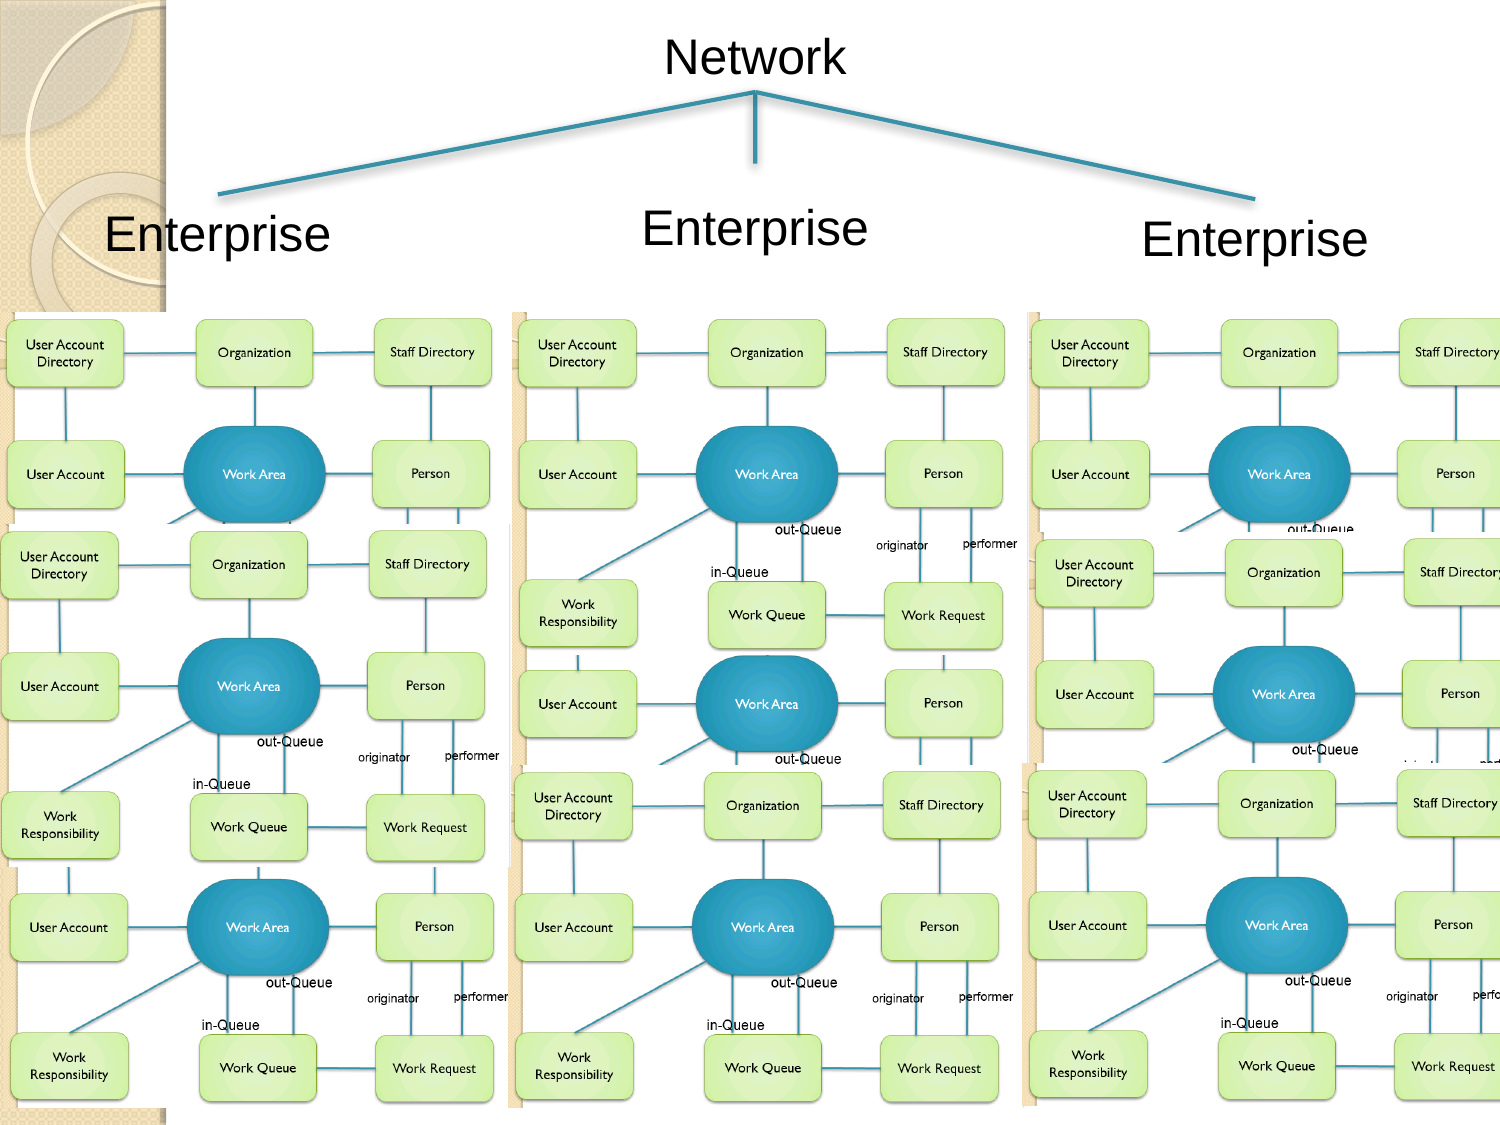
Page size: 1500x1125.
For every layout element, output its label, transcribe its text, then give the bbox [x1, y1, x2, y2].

text_box Enterprise [89, 194, 347, 270]
text_box Network [648, 17, 862, 89]
text_box Enterprise [1126, 199, 1385, 274]
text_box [217, 92, 750, 195]
text_box Enterprise [626, 206, 884, 264]
picture [0, 312, 1500, 1108]
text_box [755, 92, 1256, 200]
